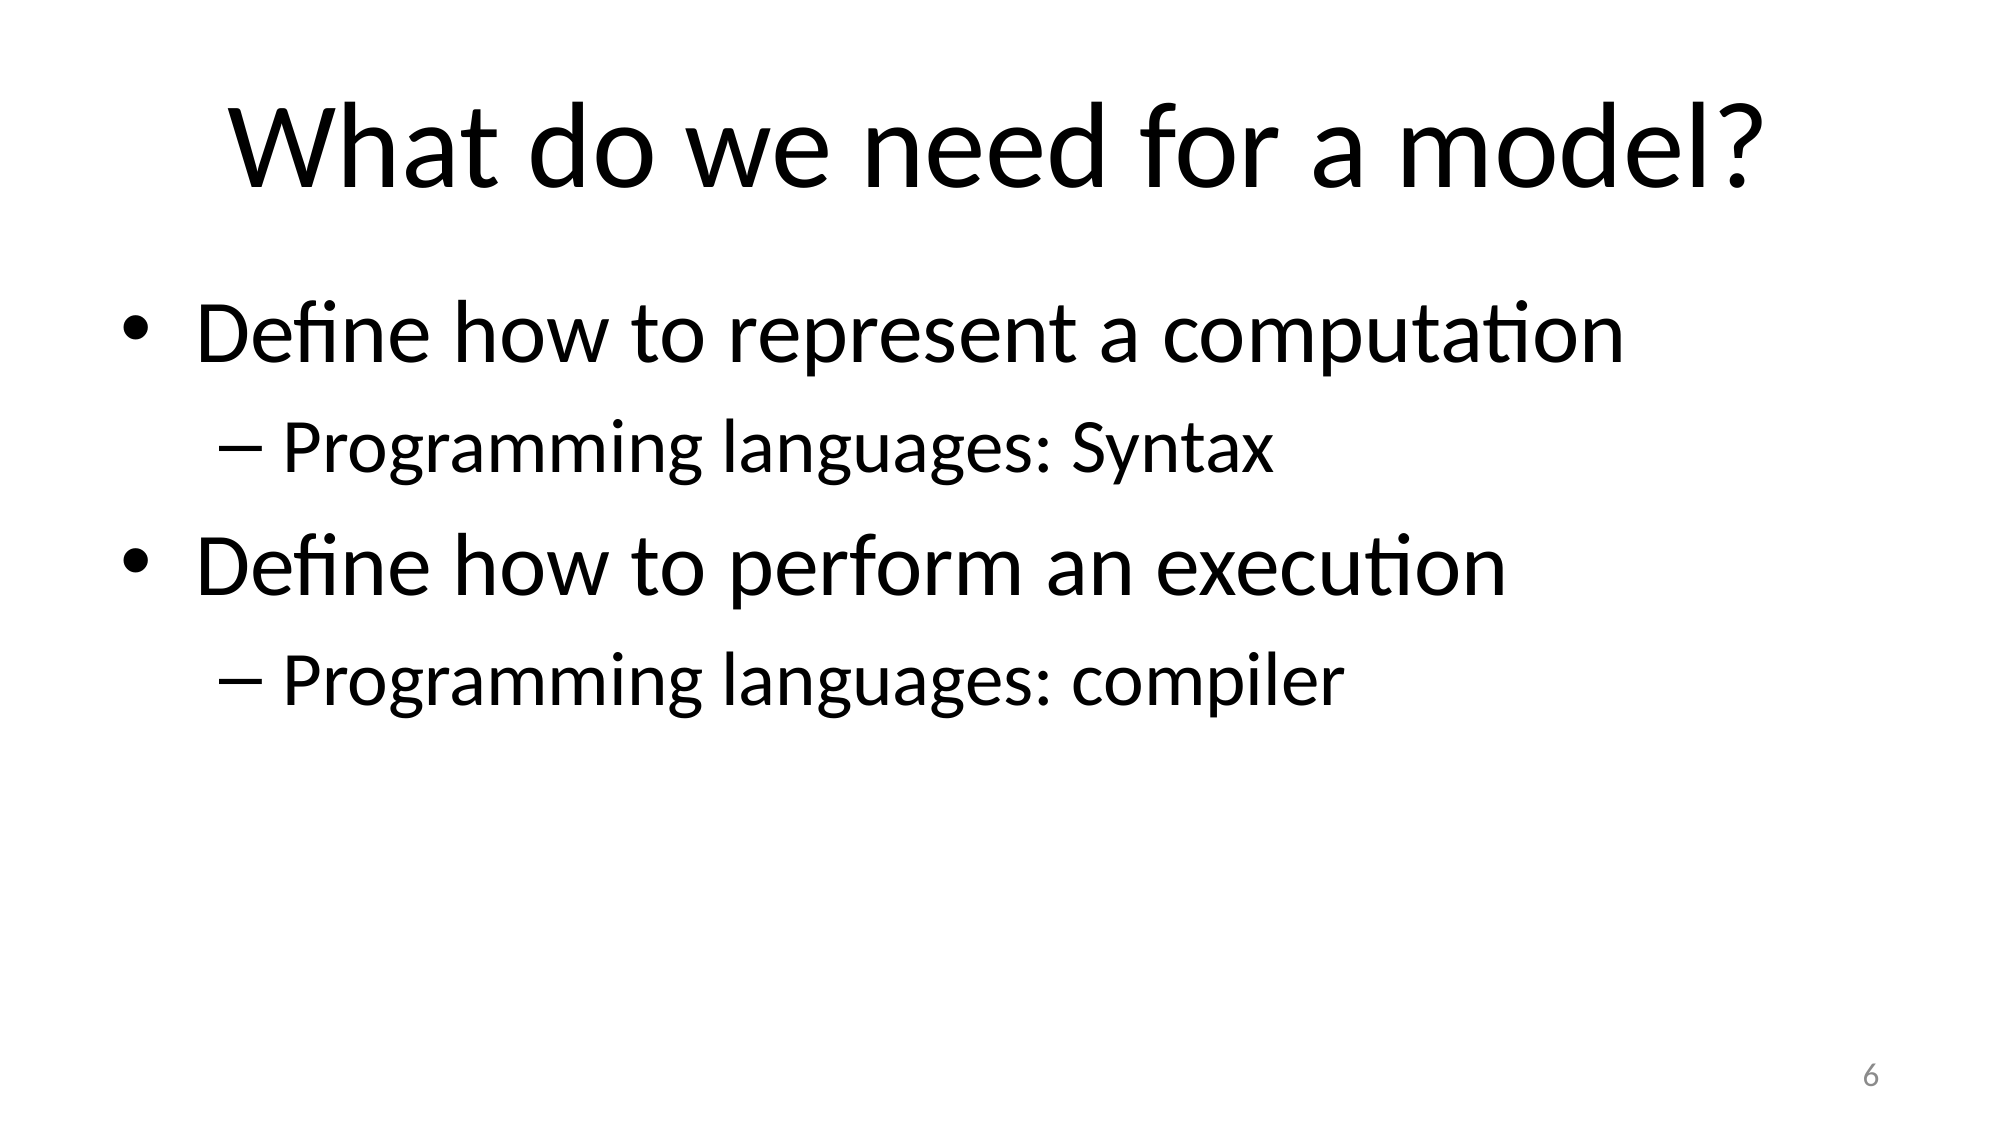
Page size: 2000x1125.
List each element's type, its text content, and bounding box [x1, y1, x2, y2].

list Define how to represent a computation Programming languages: Syntax Define how to perform an execution Programming languages: compiler [99, 262, 1900, 1005]
title What do we need for a model? [99, 45, 1900, 233]
slide_number 6 [1432, 1042, 1900, 1103]
